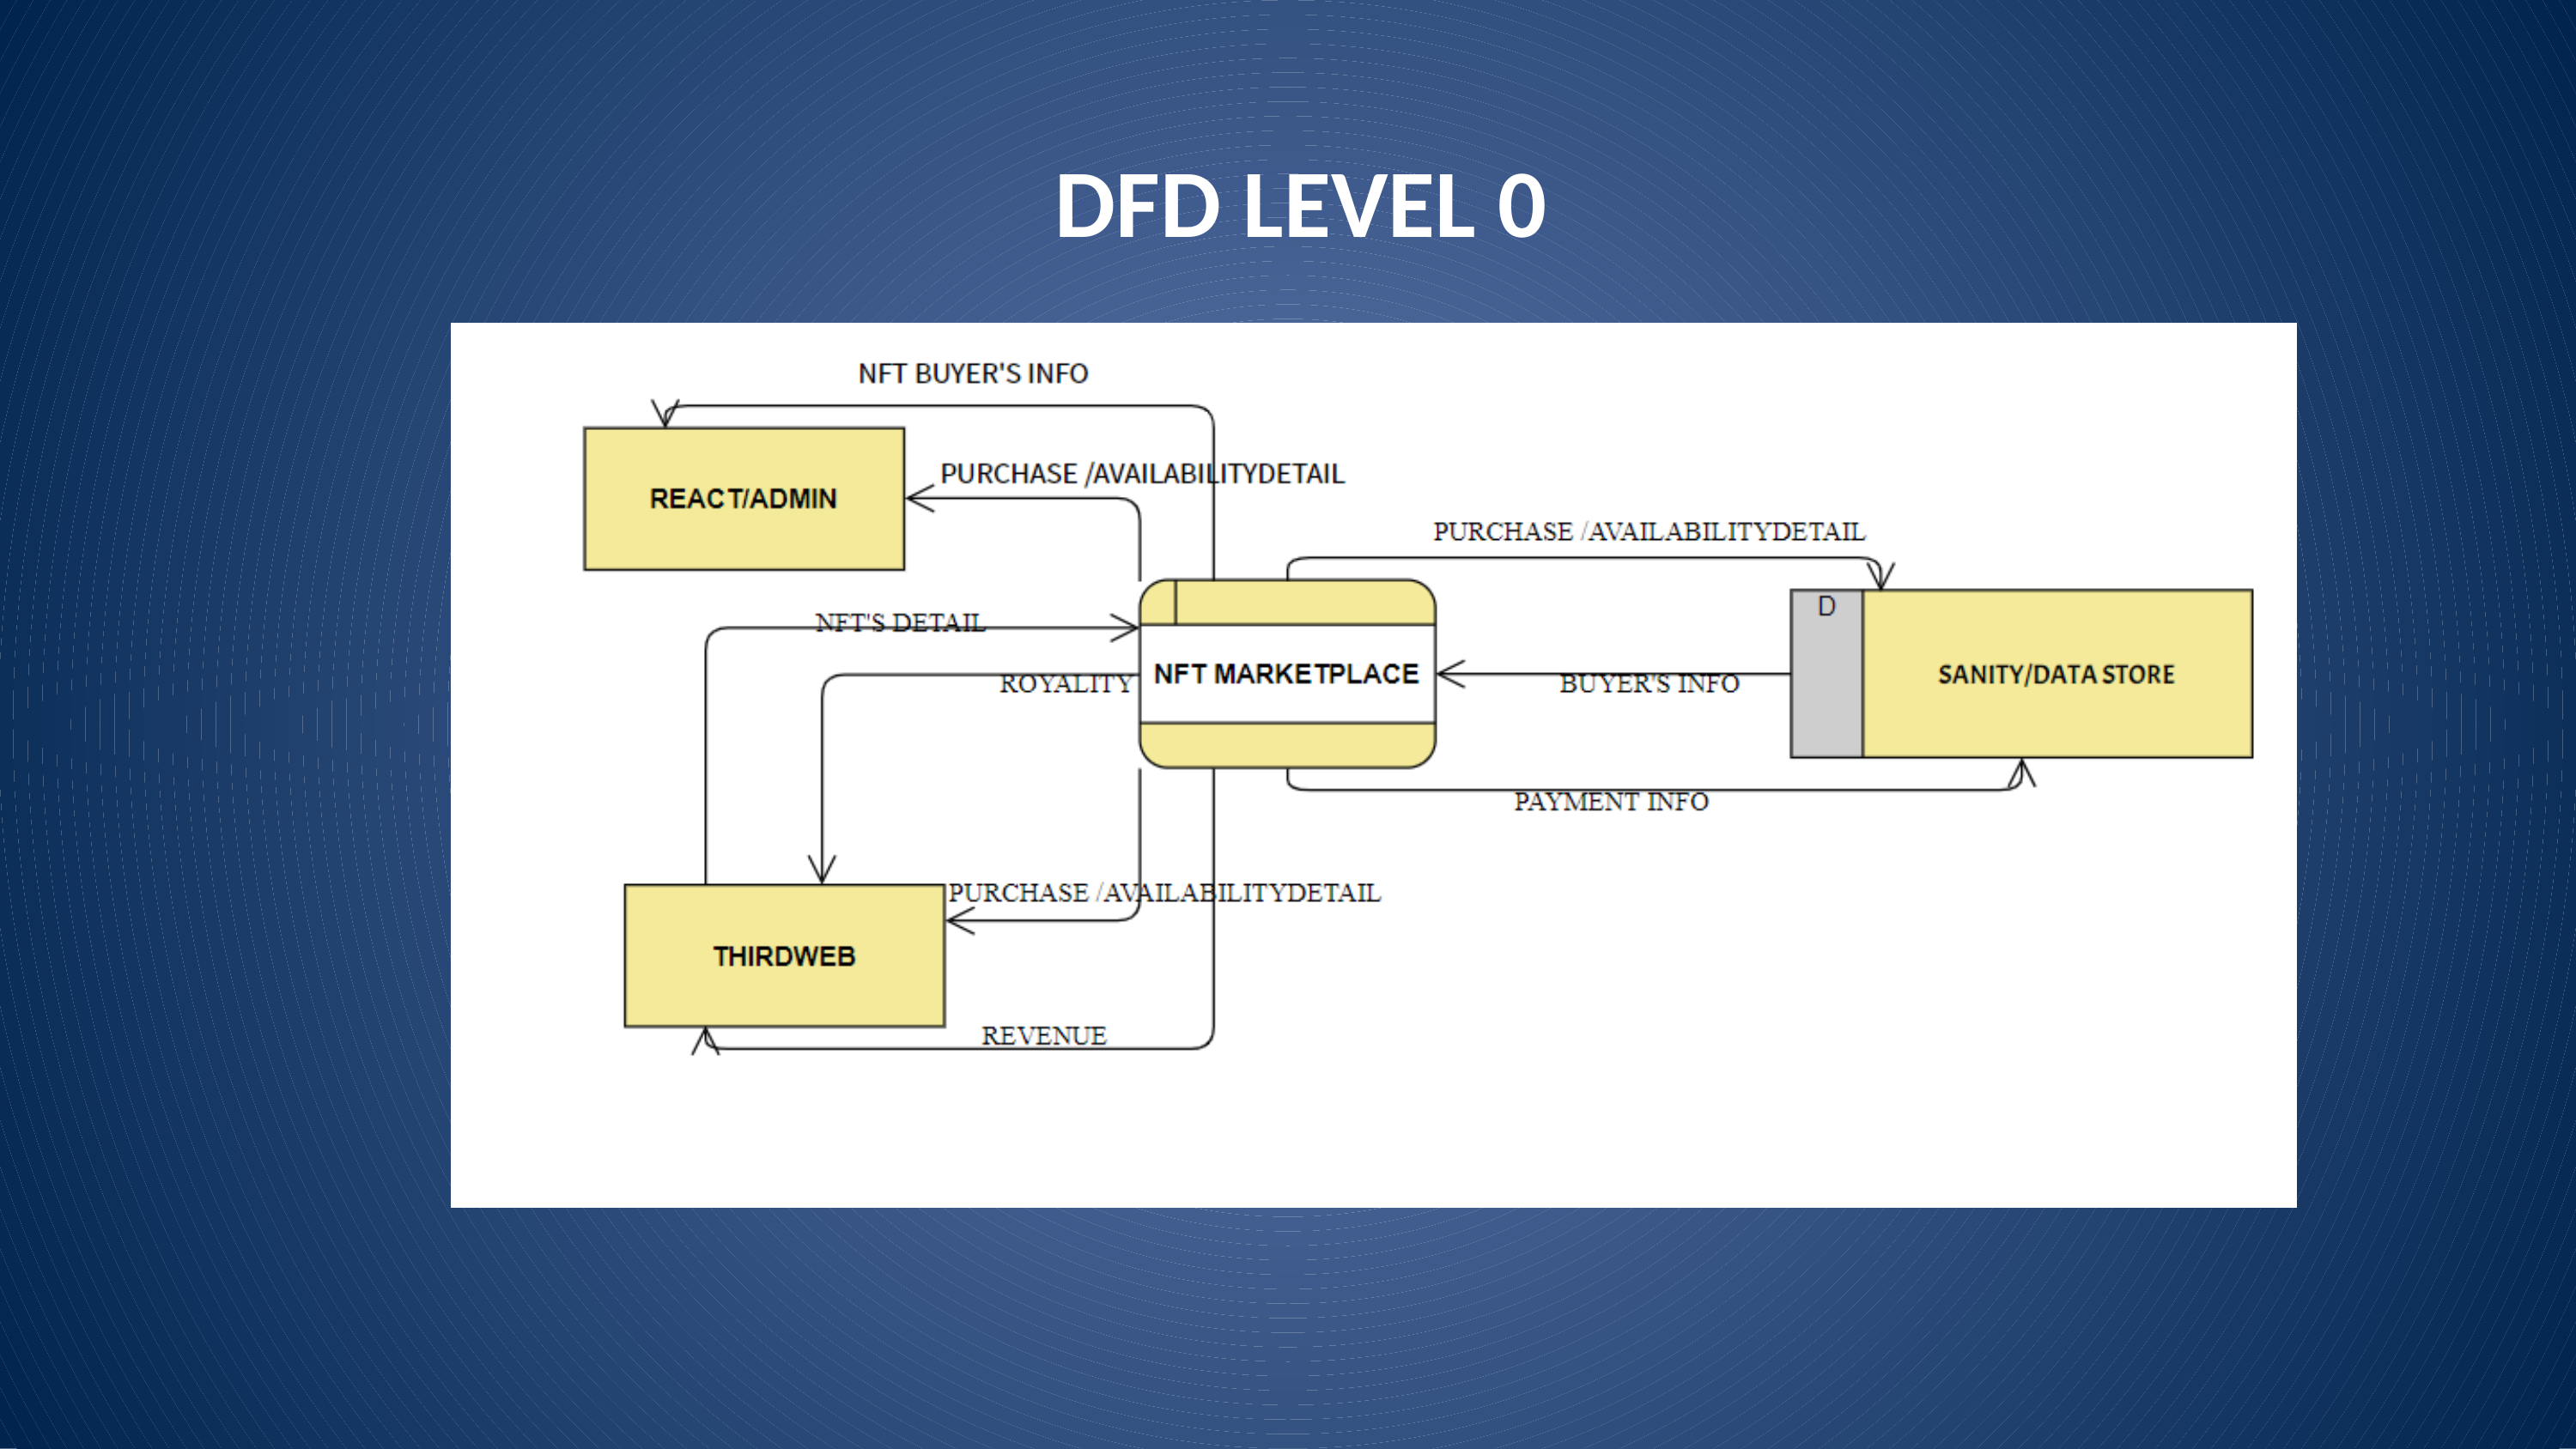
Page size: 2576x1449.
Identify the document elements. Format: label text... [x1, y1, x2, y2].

title DFD LEVEL 0 [721, 118, 1881, 280]
picture [450, 323, 2297, 1208]
